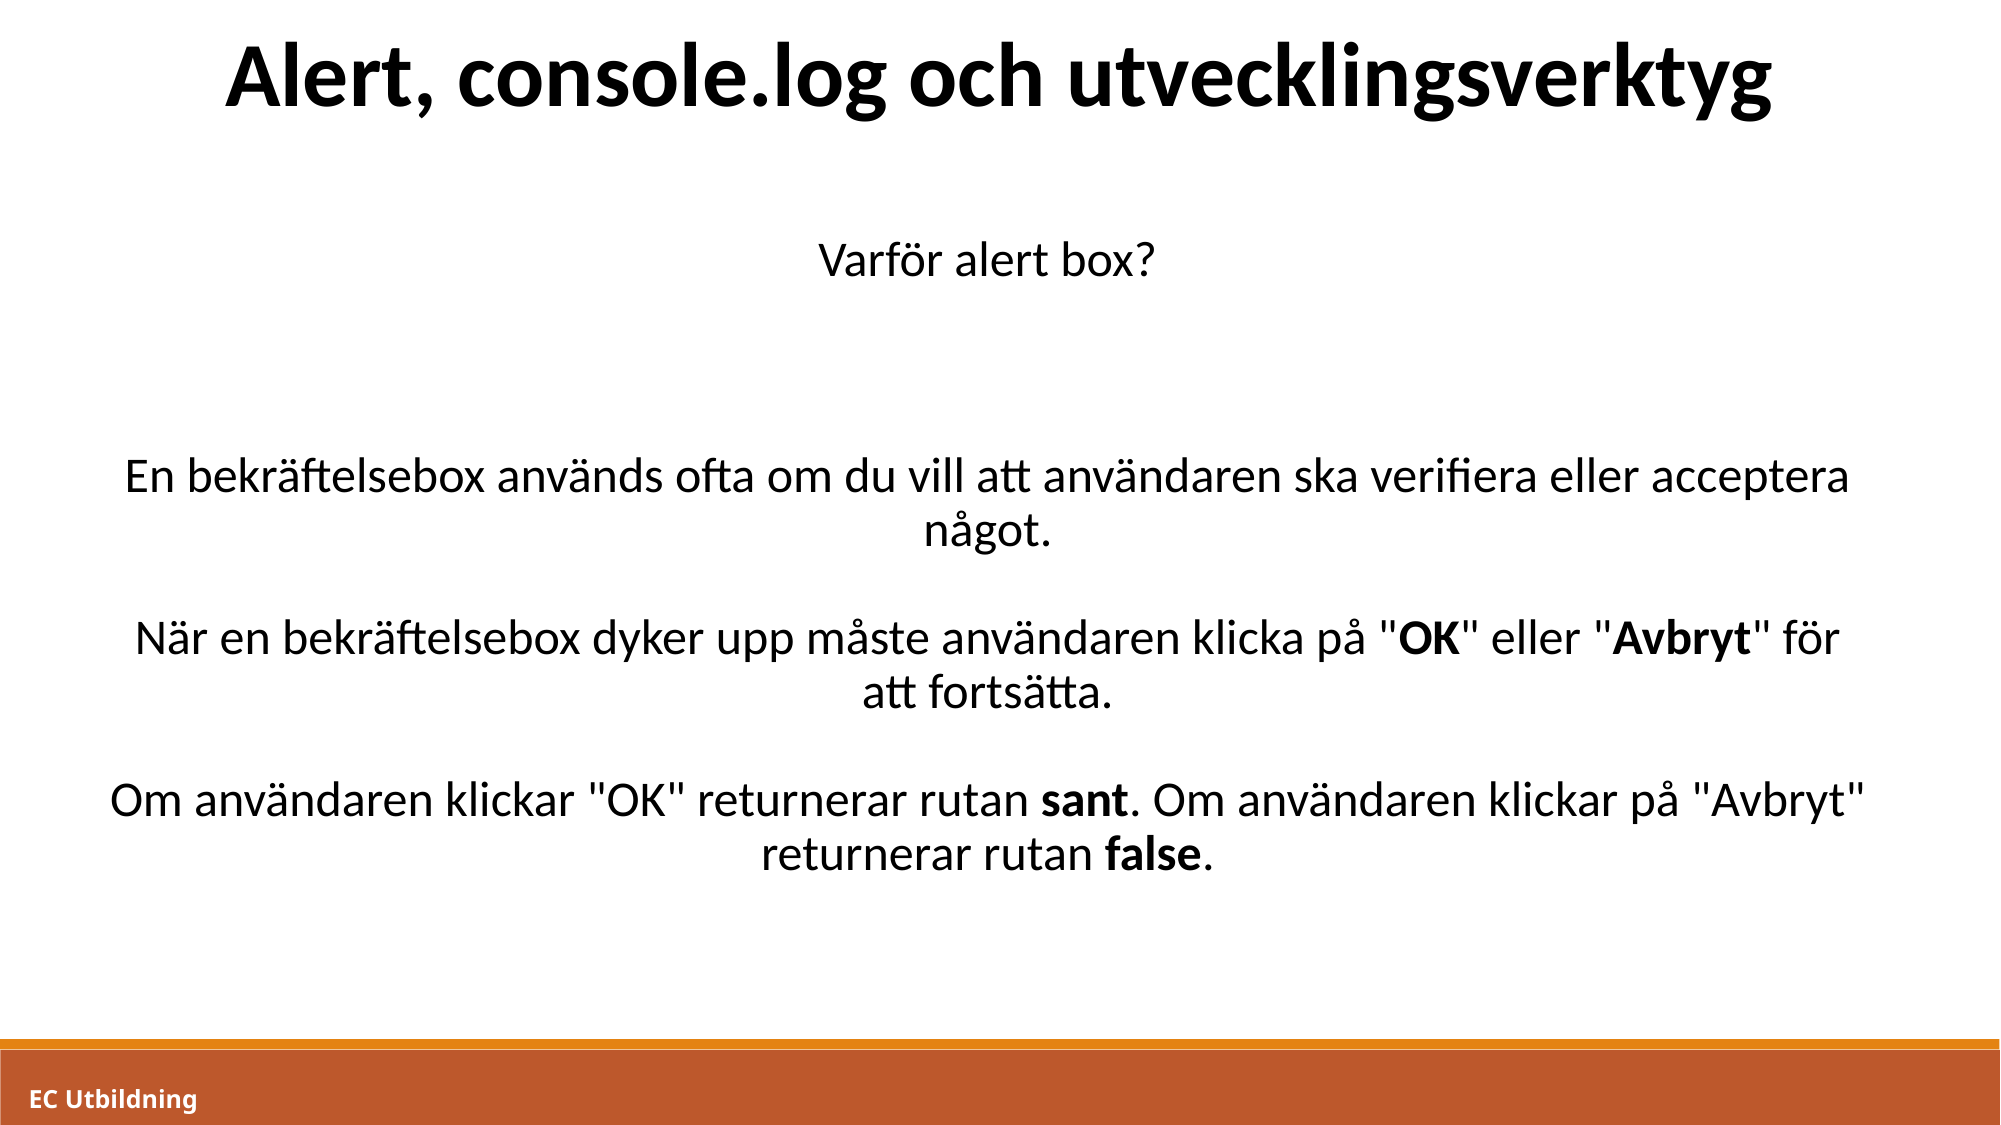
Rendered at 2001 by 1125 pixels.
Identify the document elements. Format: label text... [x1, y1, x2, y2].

text_box Alert, console.log och utvecklingsverktyg [0, 12, 2000, 142]
text_box Varför alert box? En bekräftelsebox används ofta om du vill att användaren ska verifiera eller acceptera något. När en bekräftelsebox dyker upp måste användaren klicka på "OK" eller "Avbryt" för att fortsätta. Om användaren klickar "OK" returnerar rutan sant. Om användaren klickar på "Avbryt" returnerar rutan false. [102, 166, 1874, 1034]
text_box EC Utbildning [28, 1083, 551, 1114]
